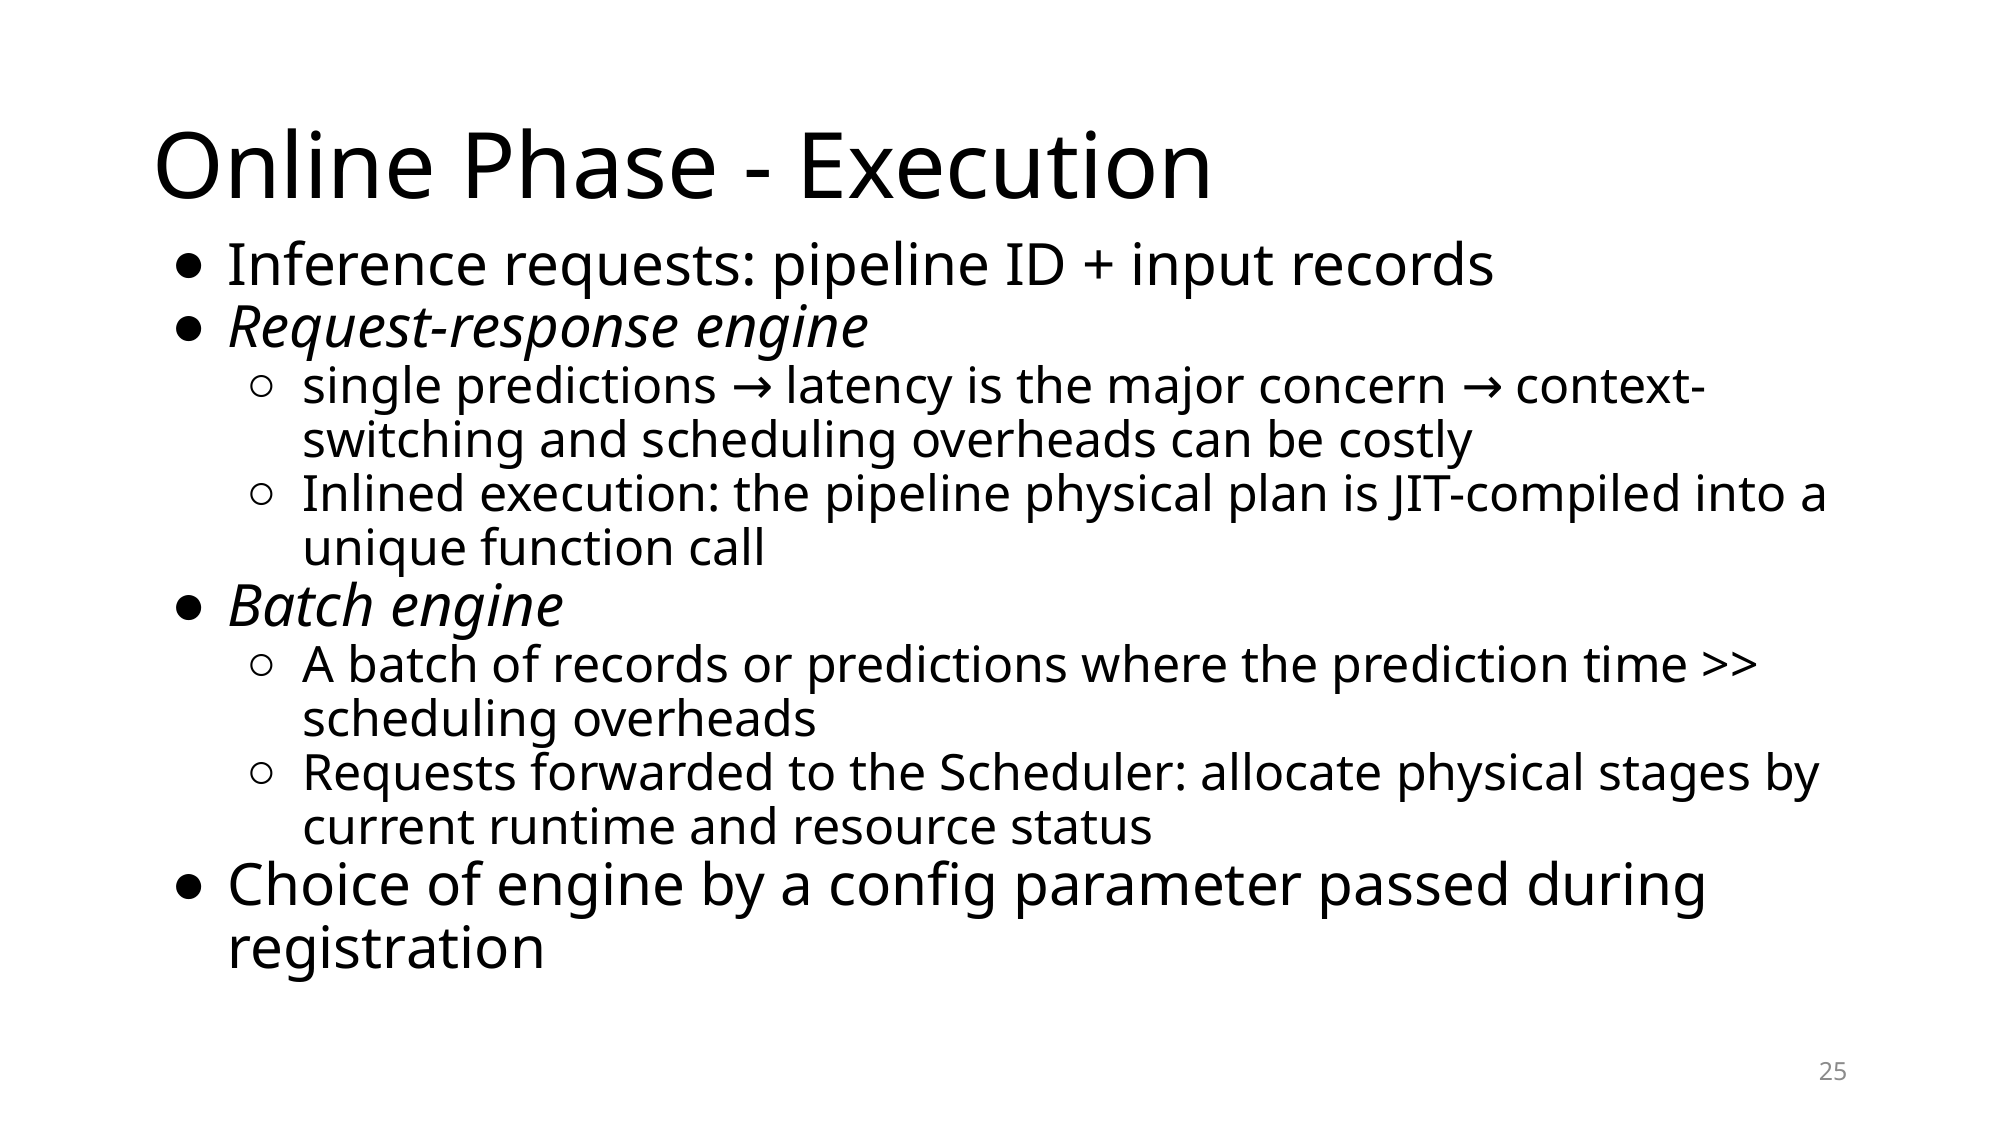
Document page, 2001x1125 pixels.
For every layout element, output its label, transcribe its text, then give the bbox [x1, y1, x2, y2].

slide_number 25 [1412, 1042, 1863, 1103]
title Online Phase - Execution [137, 59, 1863, 227]
list Inference requests: pipeline ID + input records Request-response engine single predictions → latency is the major concern → context-switching and scheduling overheads can be costly Inlined execution: the pipeline physical plan is JIT-compiled into a unique function call Batch engine A batch of records or predictions where the prediction time >> scheduling overheads Requests forwarded to the Scheduler: allocate physical stages by current runtime and resource status Choice of engine by a config parameter passed during registration [137, 227, 1863, 1043]
